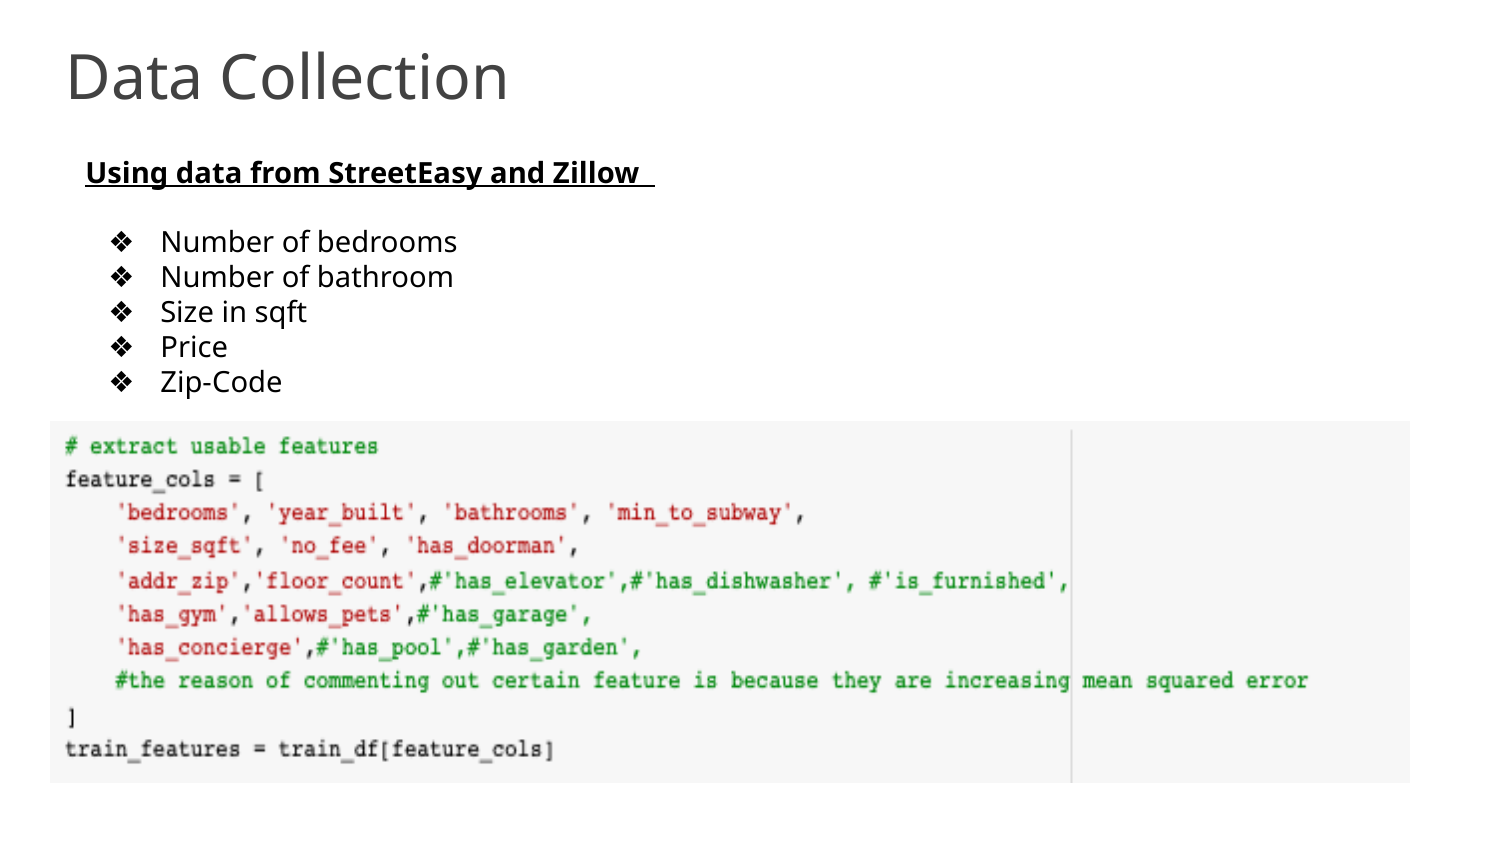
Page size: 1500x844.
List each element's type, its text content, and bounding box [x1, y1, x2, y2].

picture [50, 421, 1410, 784]
text_box Using data from StreetEasy and Zillow Number of bedrooms Number of bathroom Size in sqft Price Zip-Code [70, 103, 1429, 478]
title Data Collection [50, 7, 1449, 128]
